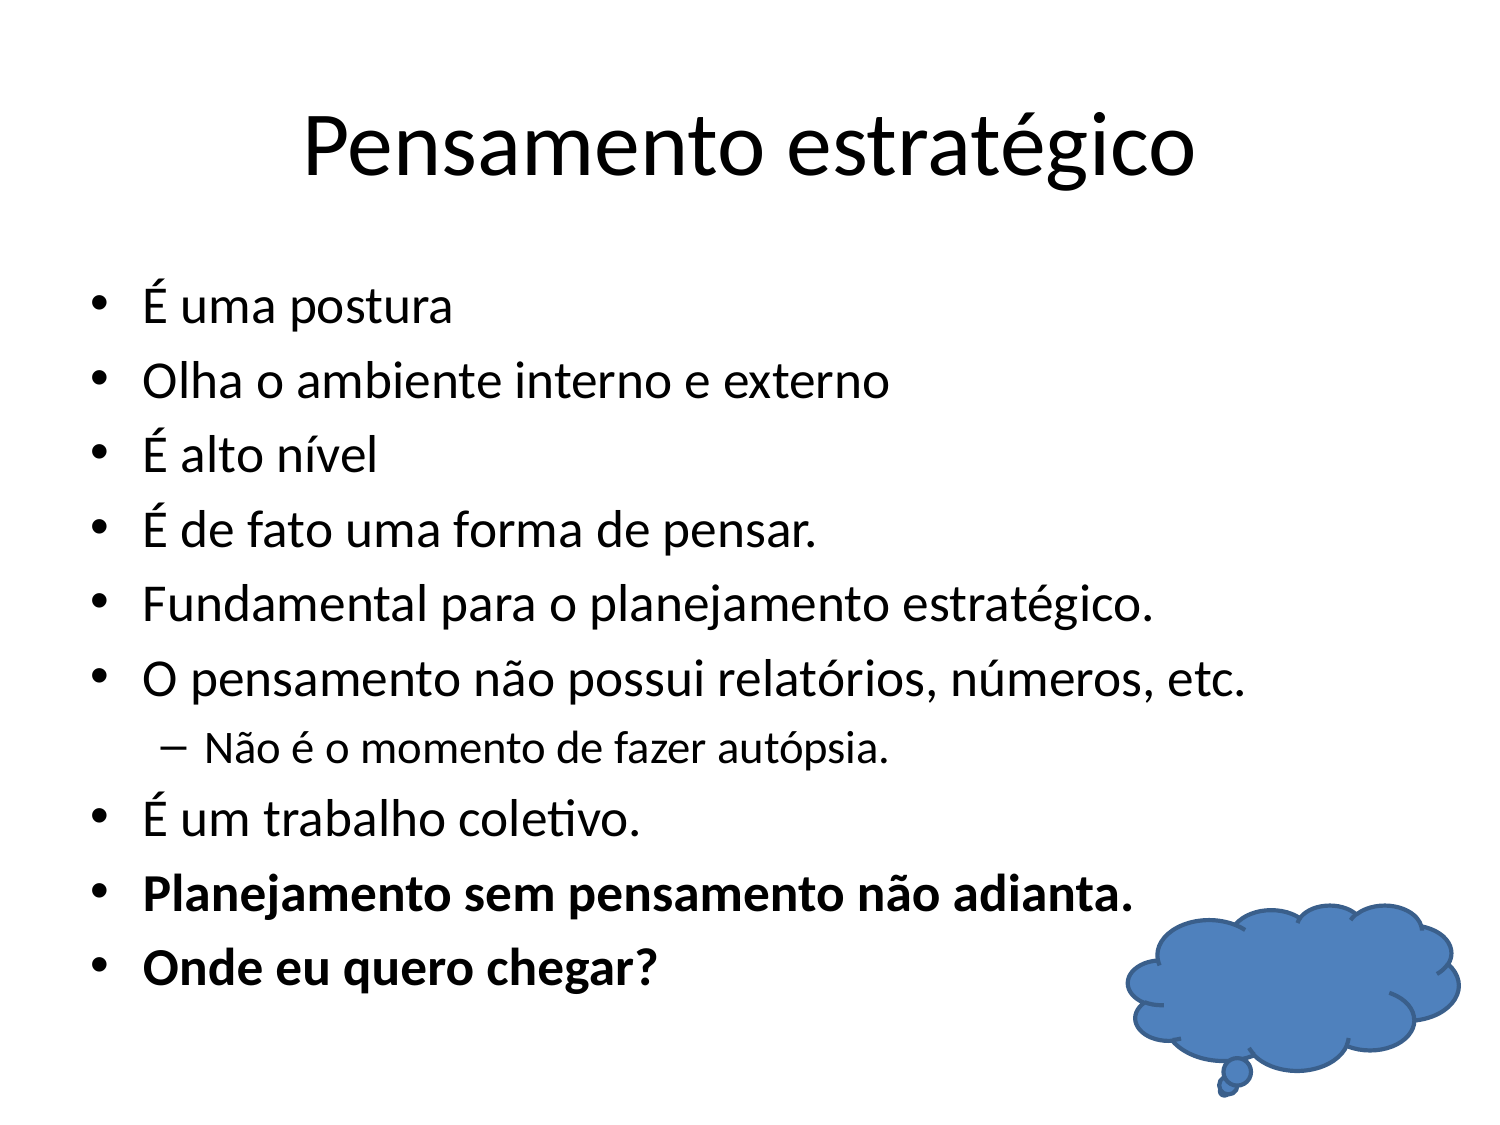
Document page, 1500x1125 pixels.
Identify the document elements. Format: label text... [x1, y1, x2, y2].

text_box [1125, 903, 1461, 1098]
list É uma postura Olha o ambiente interno e externo É alto nível É de fato uma forma de pensar. Fundamental para o planejamento estratégico. O pensamento não possui relatórios, números, etc. Não é o momento de fazer autópsia. É um trabalho coletivo. Planejamento sem pensamento não adianta. Onde eu quero chegar? [75, 262, 1425, 1005]
title Pensamento estratégico [75, 45, 1425, 233]
